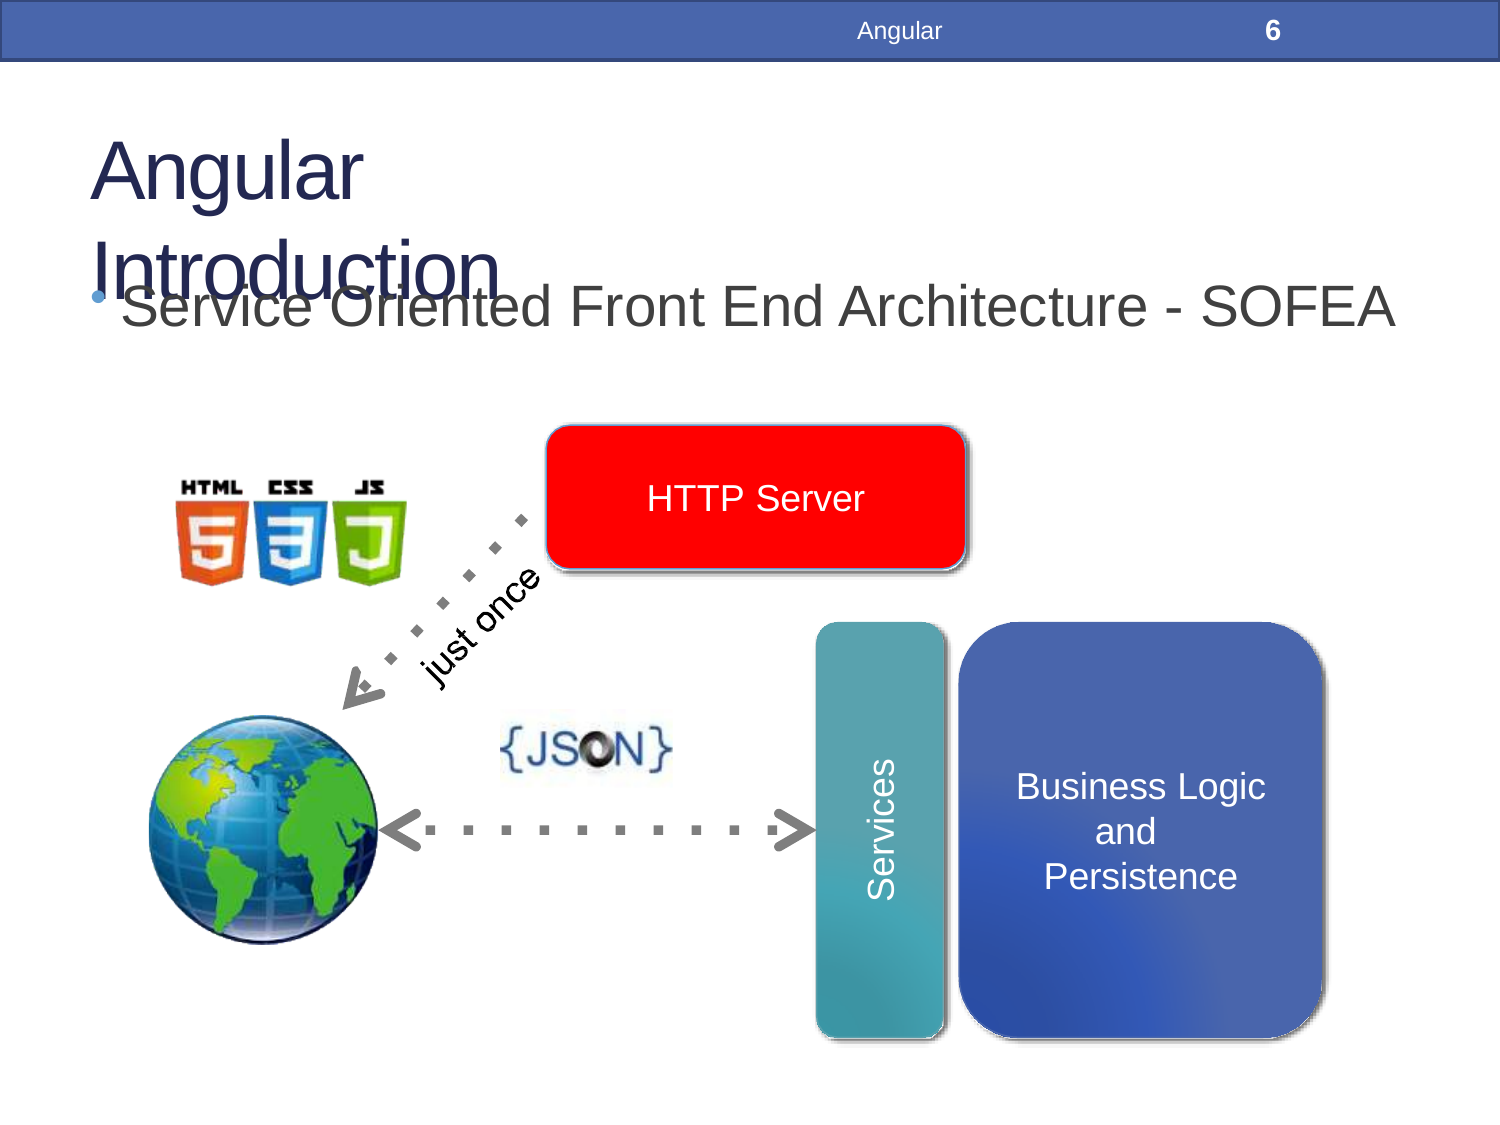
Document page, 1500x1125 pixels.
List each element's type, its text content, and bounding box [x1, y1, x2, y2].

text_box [148, 420, 976, 945]
text_box Angular [854, 12, 946, 45]
text_box 6 [1263, 9, 1284, 47]
title Angular Introduction [87, 114, 800, 266]
text_box Service Oriented Front End Architecture - SOFEA [87, 266, 1404, 339]
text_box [175, 465, 1332, 1048]
